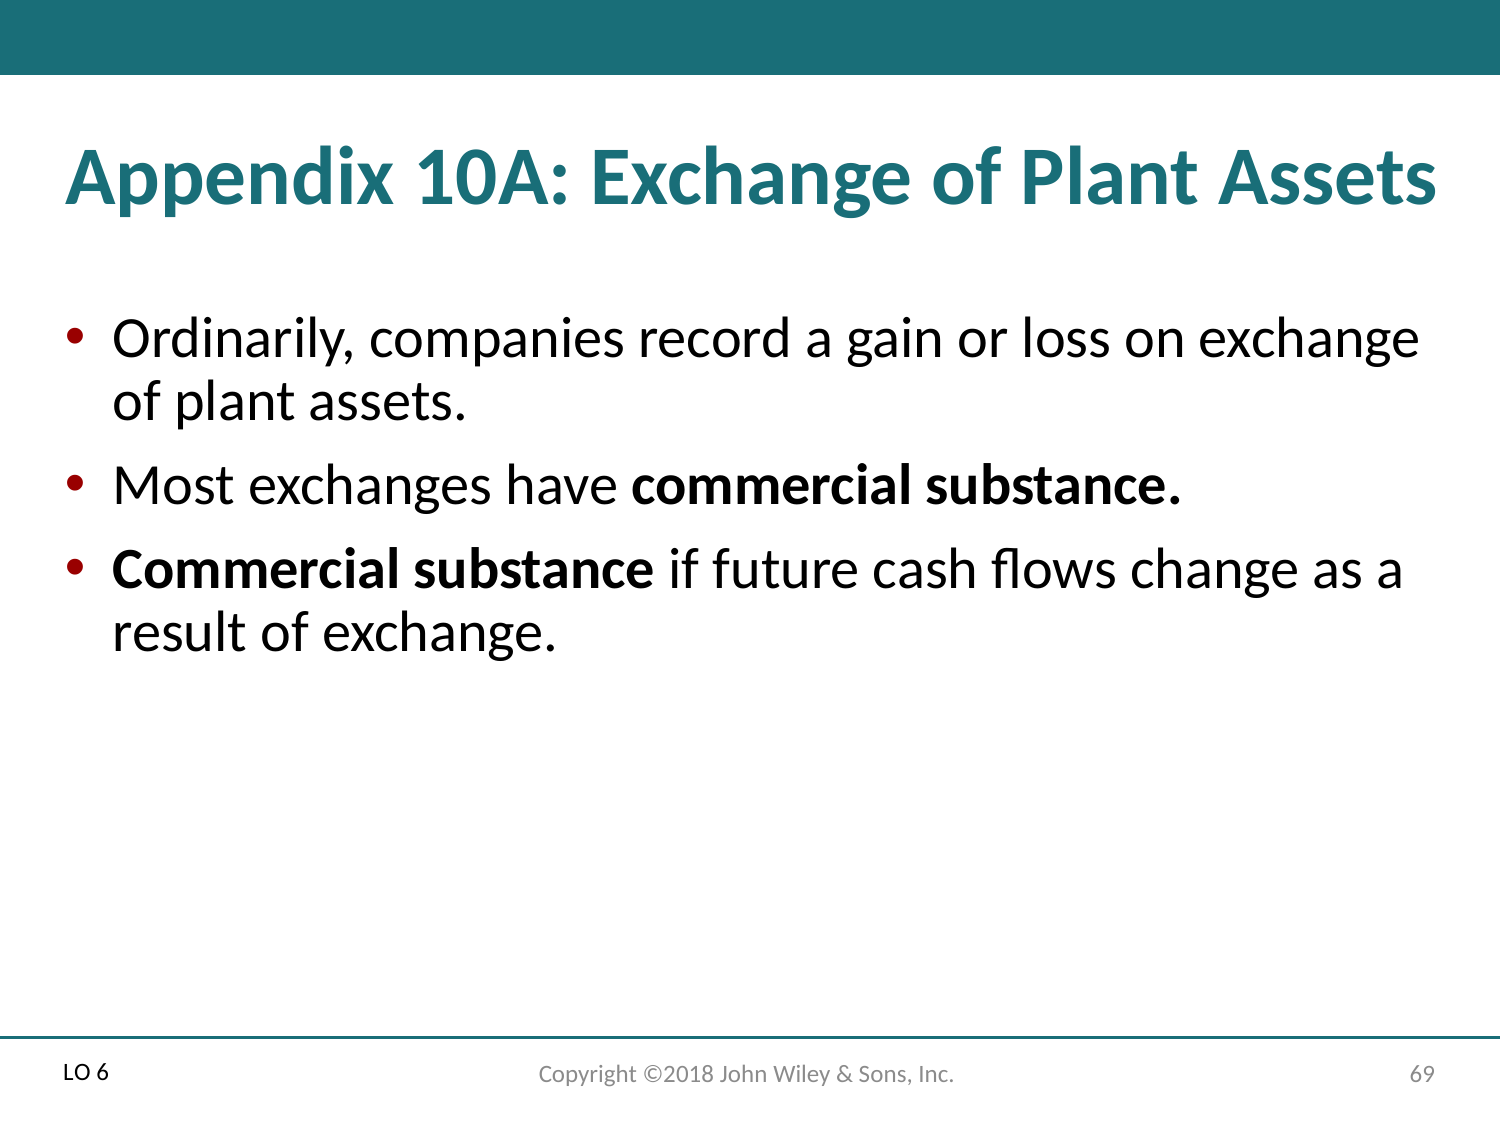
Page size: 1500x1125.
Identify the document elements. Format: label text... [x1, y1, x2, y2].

list Ordinarily, companies record a gain or loss on exchange of plant assets. Most exchanges have commercial substance. Commercial substance if future cash flows change as a result of exchange. [50, 299, 1450, 688]
title Appendix 10A: Exchange of Plant Assets [50, 125, 1475, 238]
list L O 6 [48, 1042, 142, 1103]
slide_number 69 [1059, 1042, 1450, 1103]
footer Copyright ©2018 John Wiley & Sons, Inc. [496, 1042, 1004, 1103]
